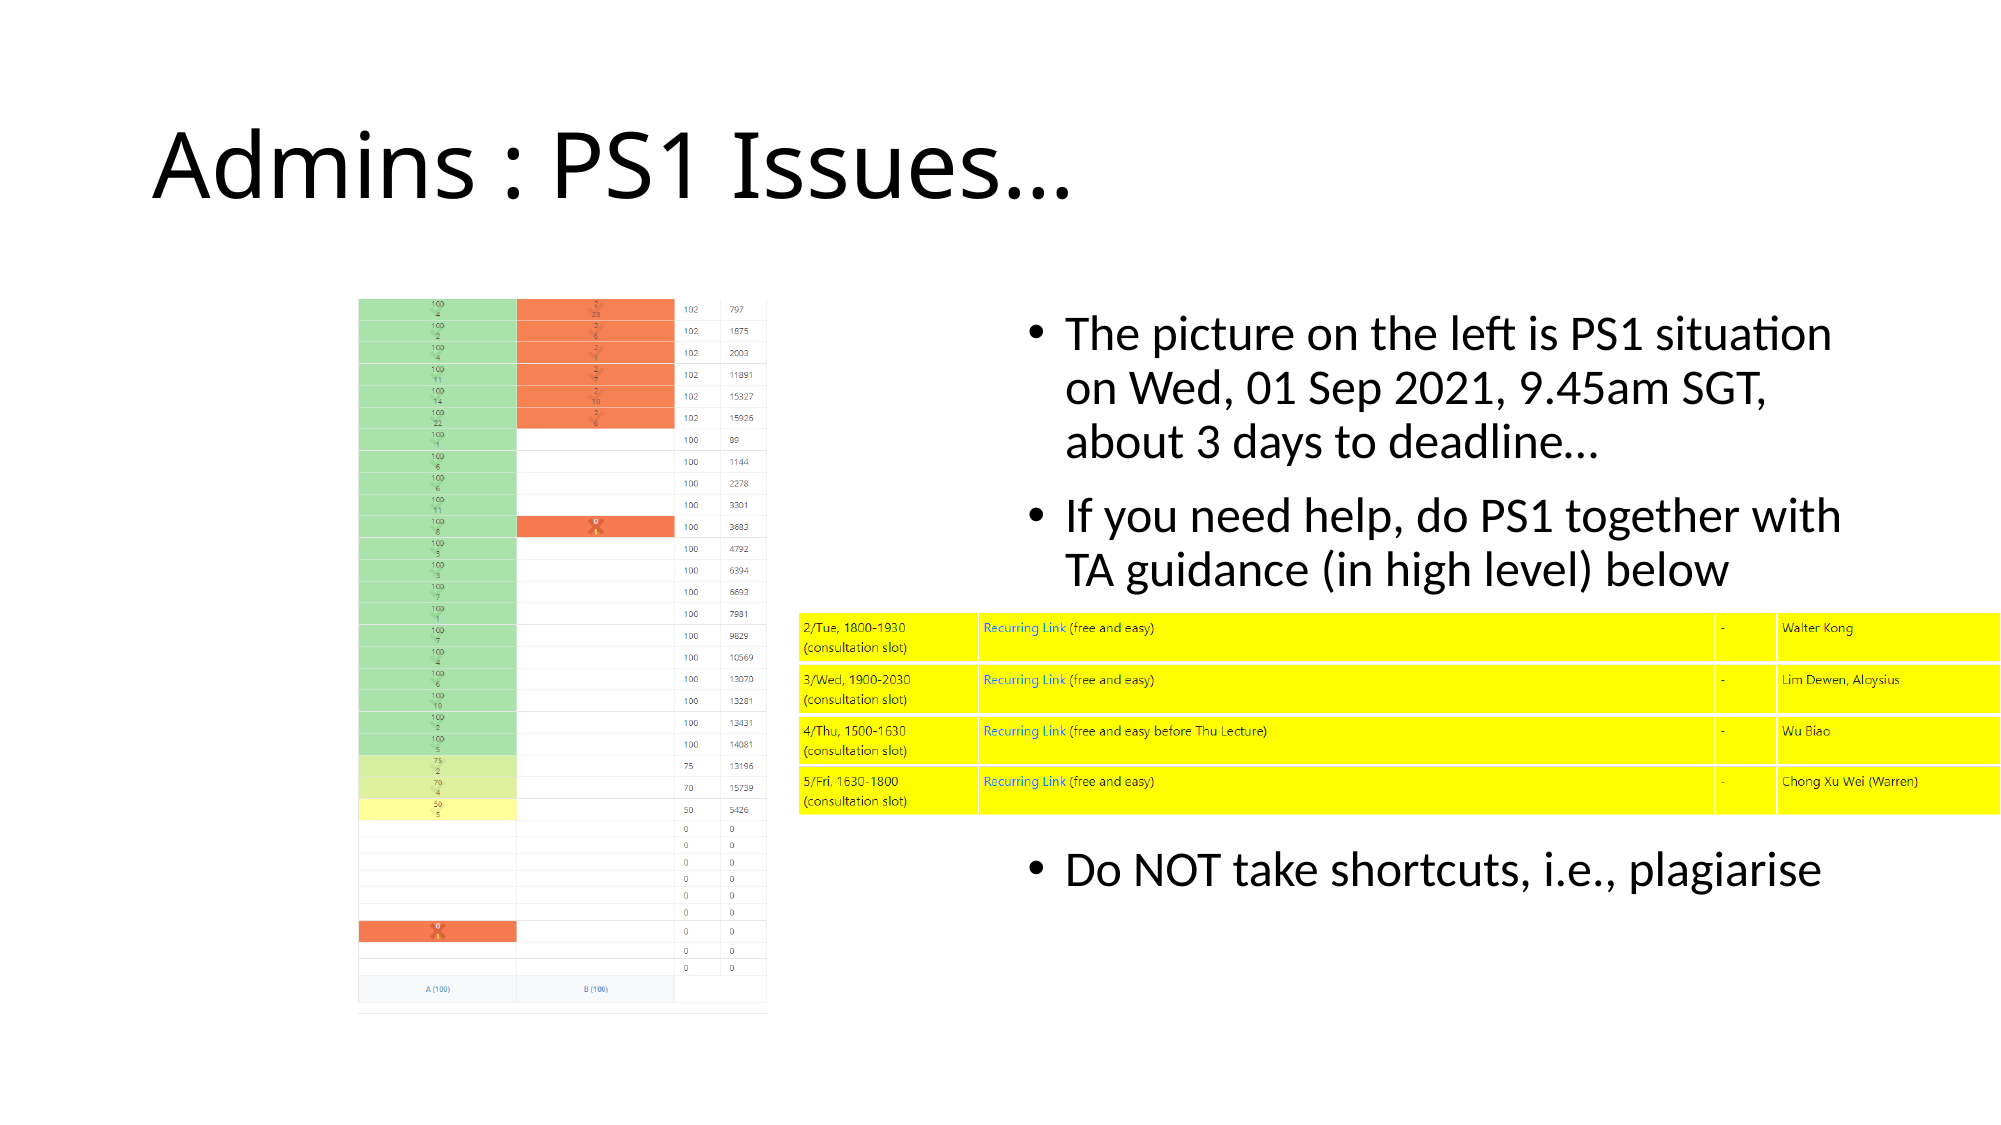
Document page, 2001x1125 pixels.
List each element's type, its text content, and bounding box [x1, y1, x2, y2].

picture [798, 613, 2000, 815]
list The picture on the left is PS1 situation on Wed, 01 Sep 2021, 9.45am SGT, about 3 days to deadline… If you need help, do PS1 together with TA guidance (in high level) below Do NOT take shortcuts, i.e., plagiarise [1012, 299, 1863, 613]
title Admins : PS1 Issues… [137, 59, 1863, 278]
list The picture on the left is PS1 situation on Wed, 01 Sep 2021, 9.45am SGT, about 3 days to deadline… If you need help, do PS1 together with TA guidance (in high level) below Do NOT take shortcuts, i.e., plagiarise [1012, 815, 1863, 1014]
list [358, 299, 767, 1014]
